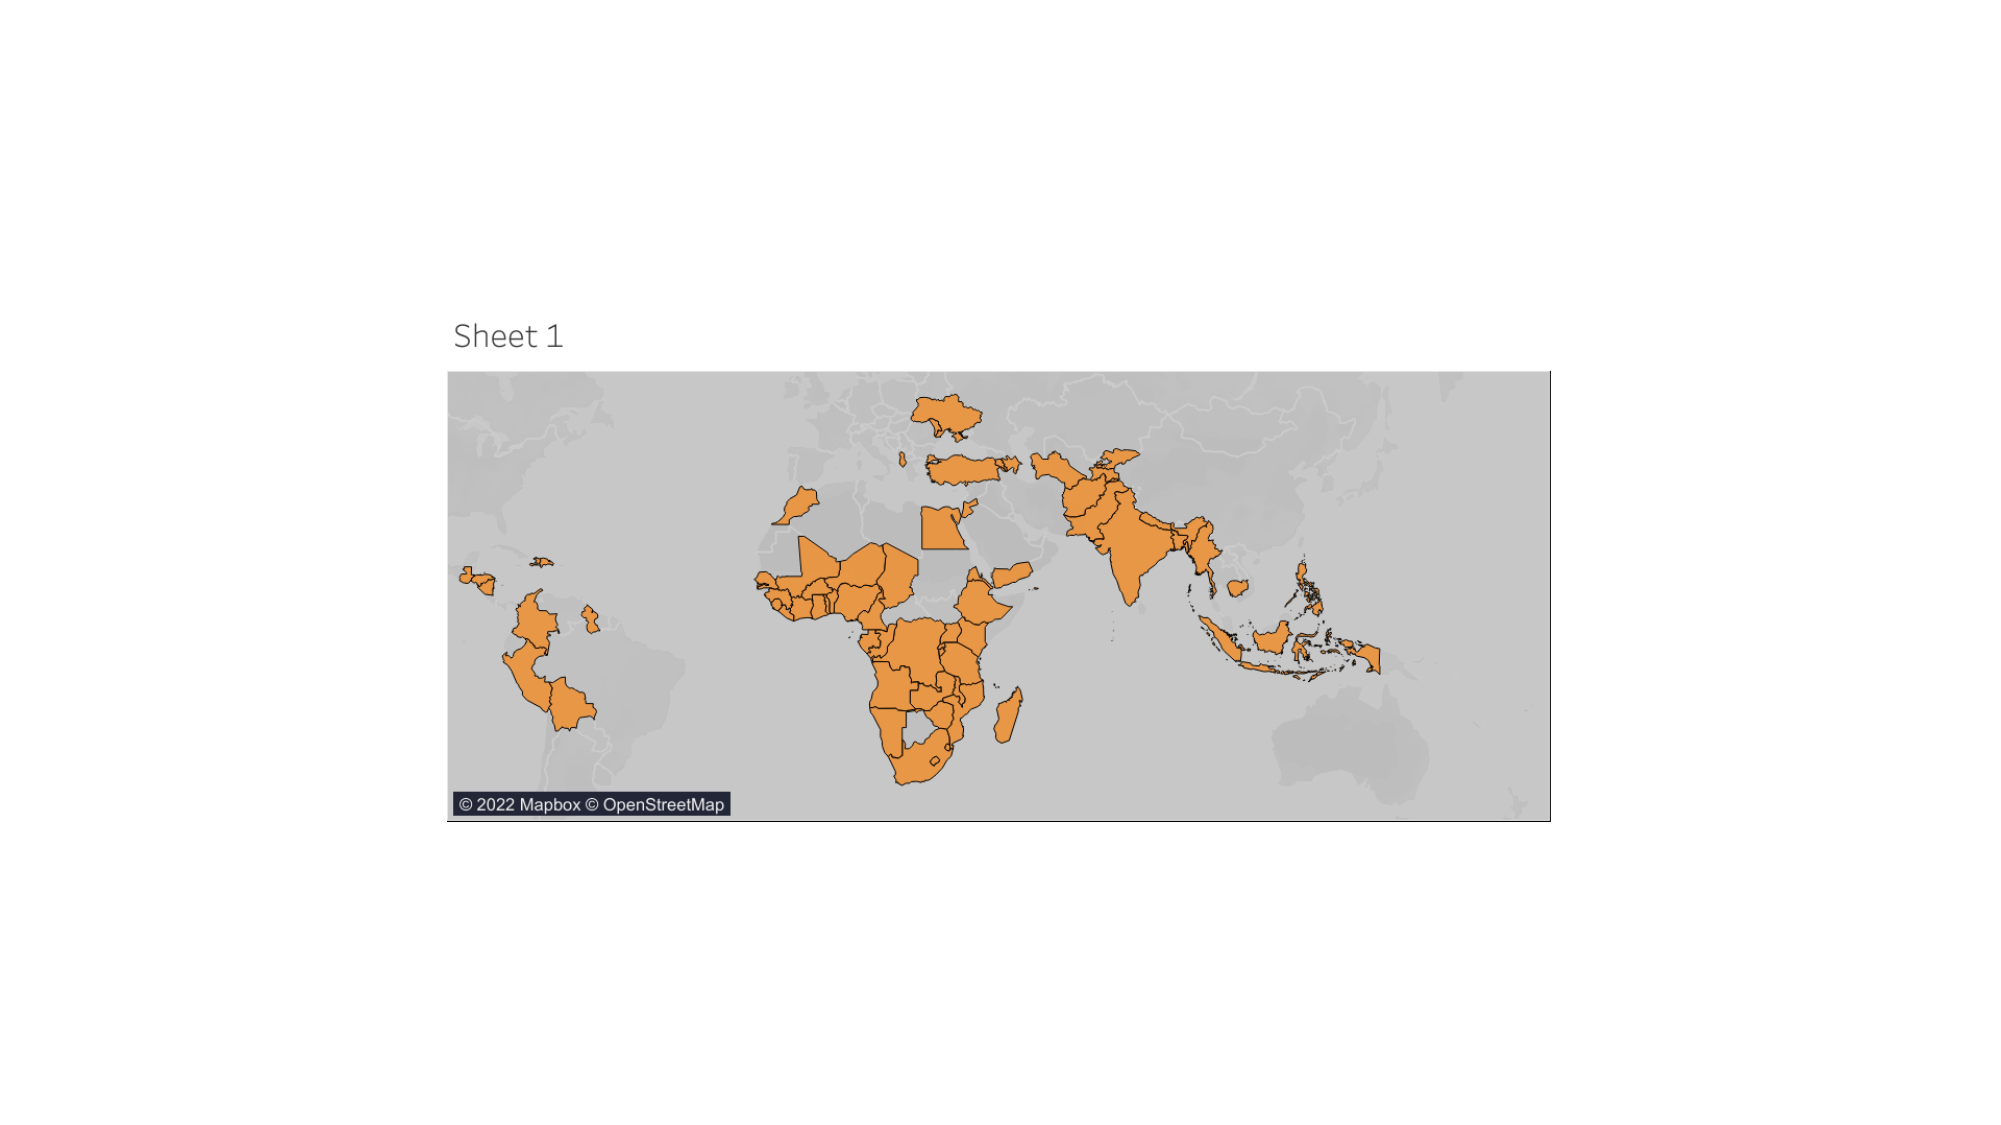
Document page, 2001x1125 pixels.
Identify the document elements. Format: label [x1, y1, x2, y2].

picture [447, 303, 1553, 822]
